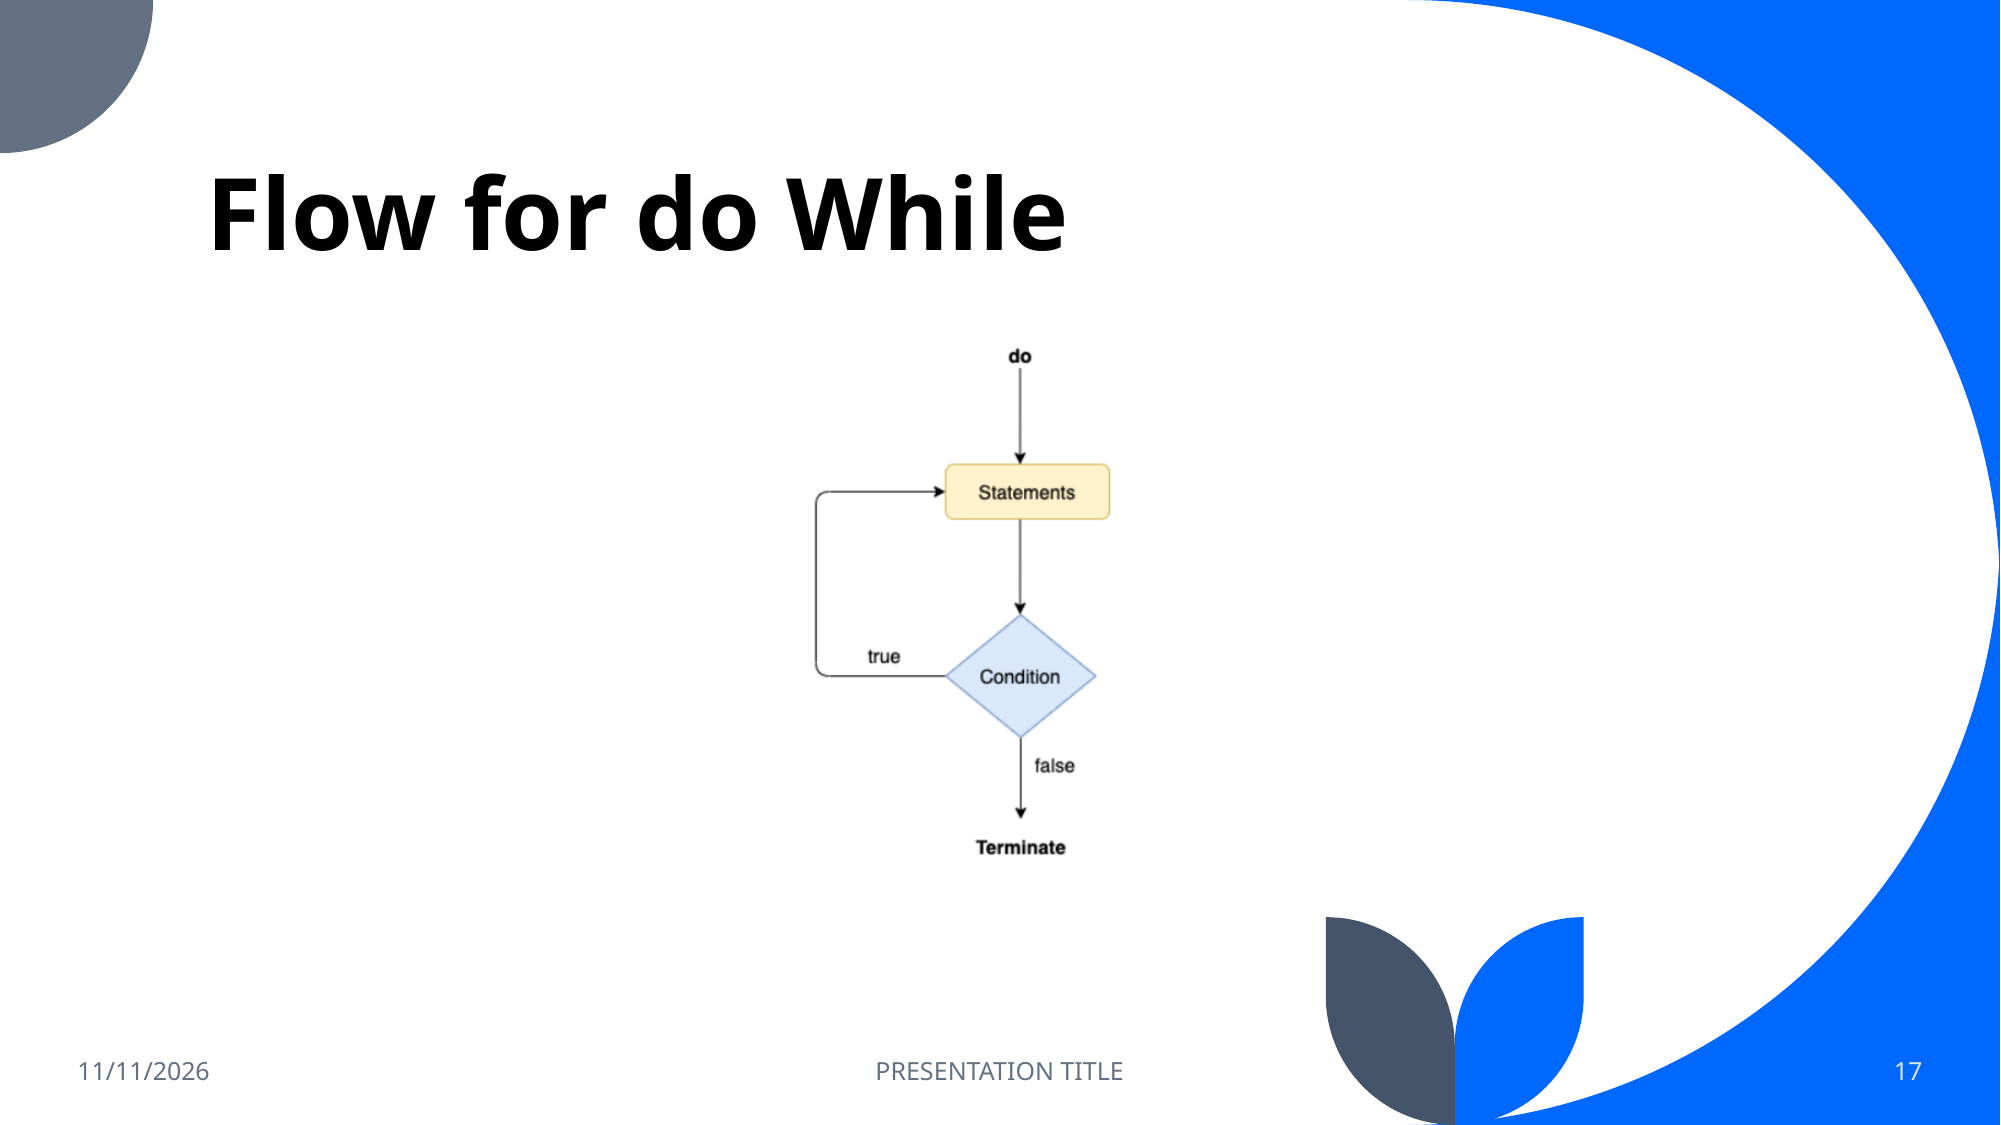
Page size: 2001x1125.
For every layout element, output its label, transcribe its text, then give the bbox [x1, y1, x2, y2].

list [784, 330, 1203, 884]
slide_number 17 [1665, 1042, 1938, 1103]
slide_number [62, 1042, 513, 1103]
title Flow for do While [191, 62, 1796, 280]
footer PRESENTATION TITLE [662, 1042, 1338, 1103]
